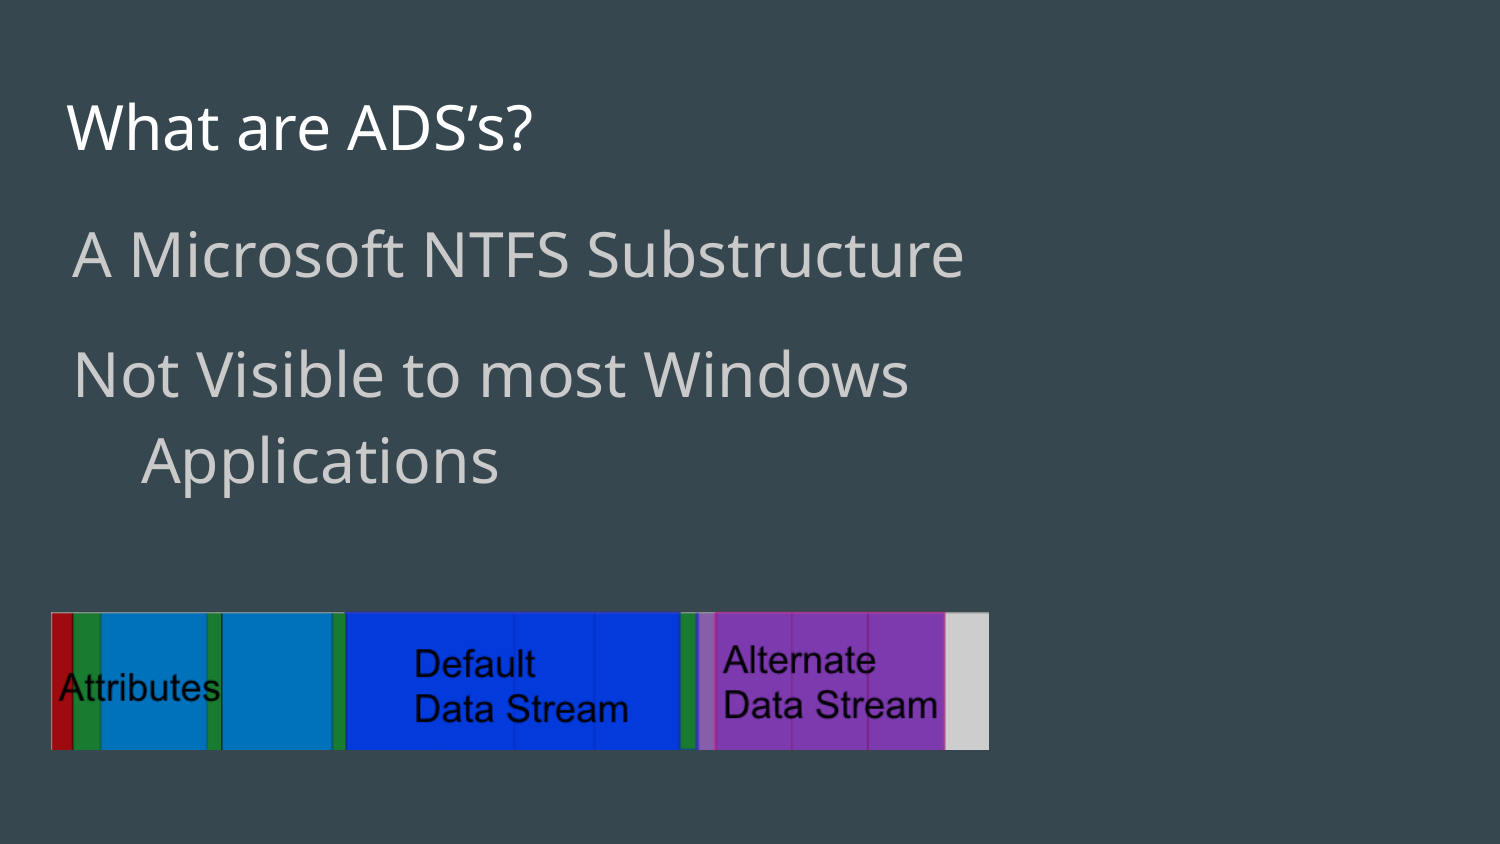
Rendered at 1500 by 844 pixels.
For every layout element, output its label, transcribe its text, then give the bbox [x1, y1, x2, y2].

list A Microsoft NTFS Substructure Not Visible to most Windows Applications [51, 189, 1449, 750]
picture [50, 611, 989, 750]
title What are ADS’s? [51, 72, 1449, 167]
